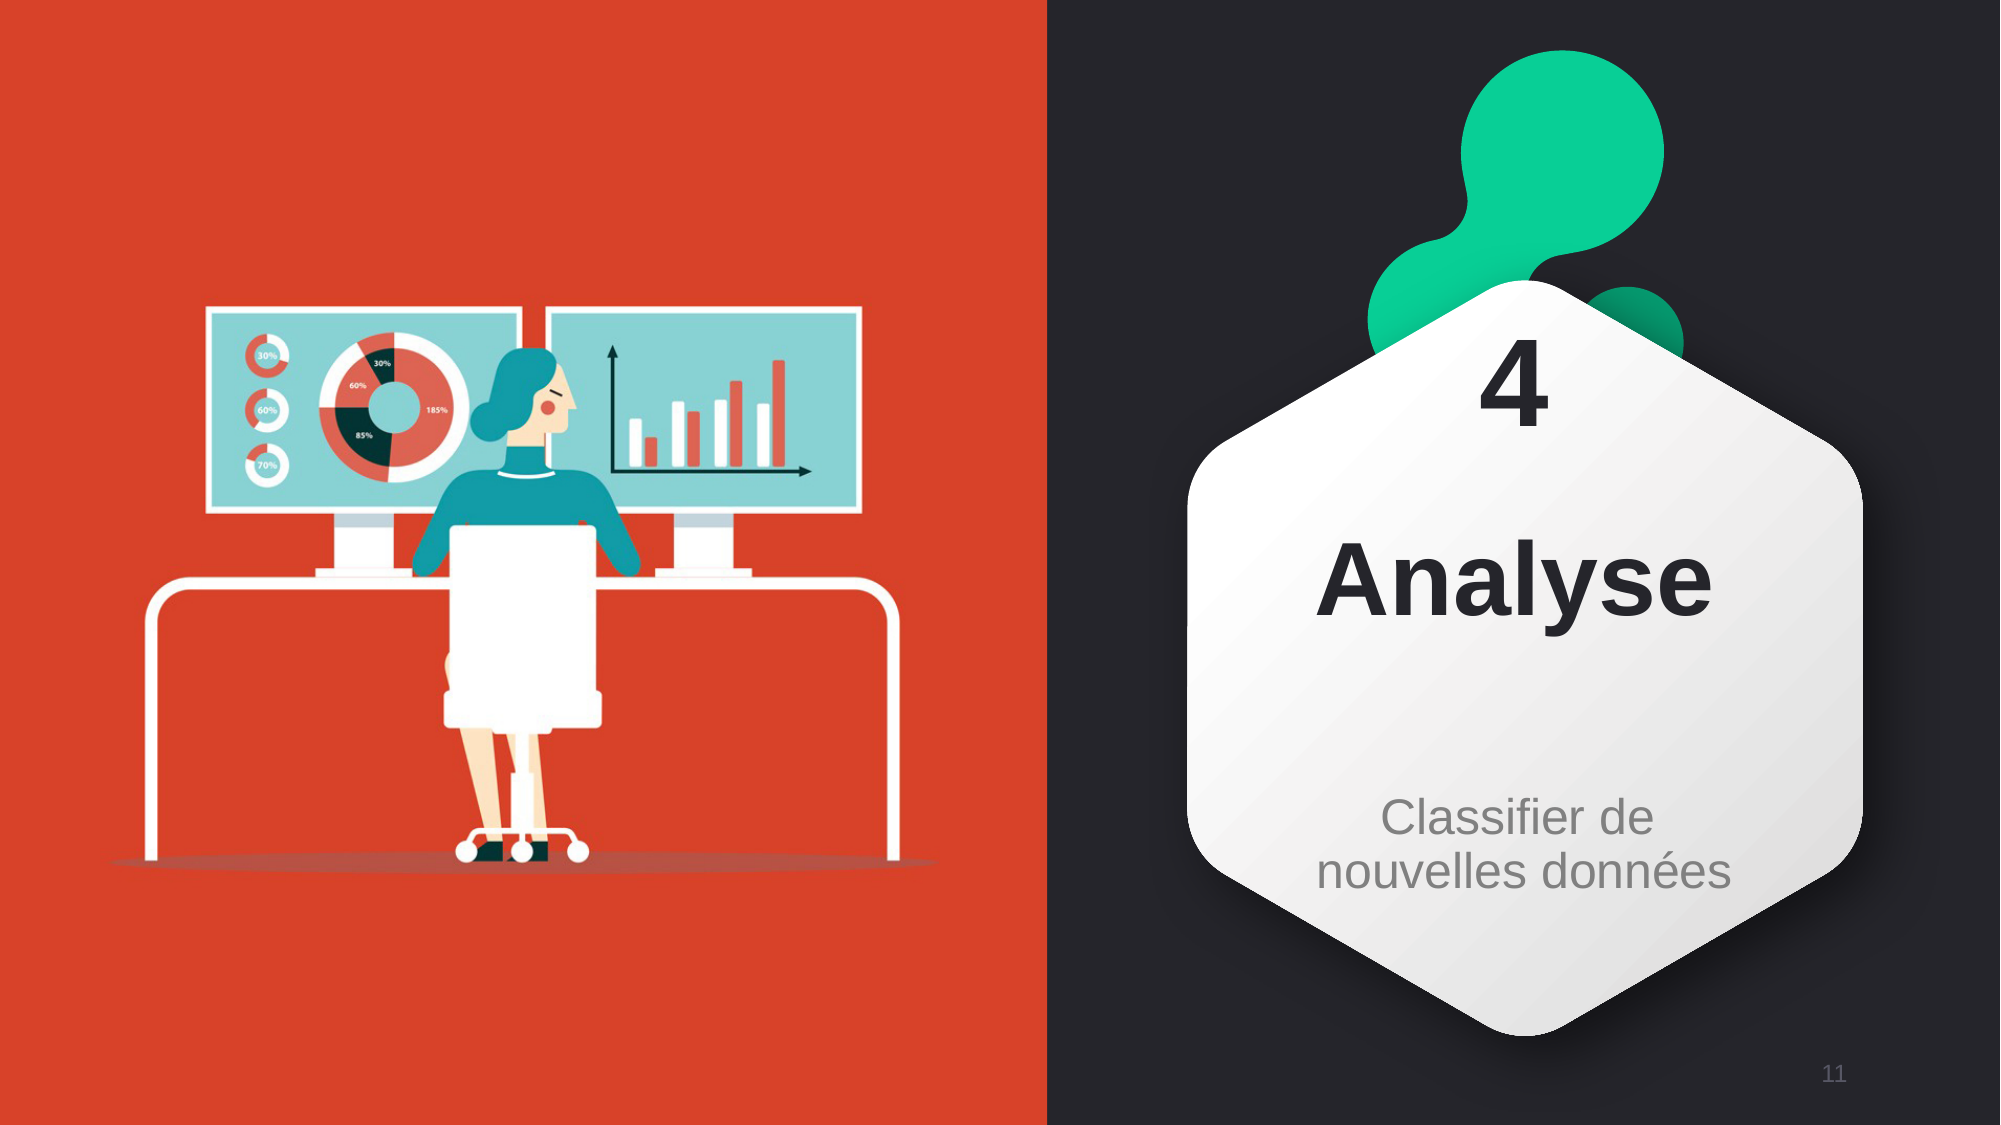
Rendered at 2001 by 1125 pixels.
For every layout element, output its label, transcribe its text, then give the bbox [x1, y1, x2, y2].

picture [0, 0, 1048, 1125]
title 4 Analyse [1177, 231, 1853, 771]
slide_number 11 [1412, 1042, 1863, 1103]
list Classifier de nouvelles données [1187, 783, 1863, 1030]
